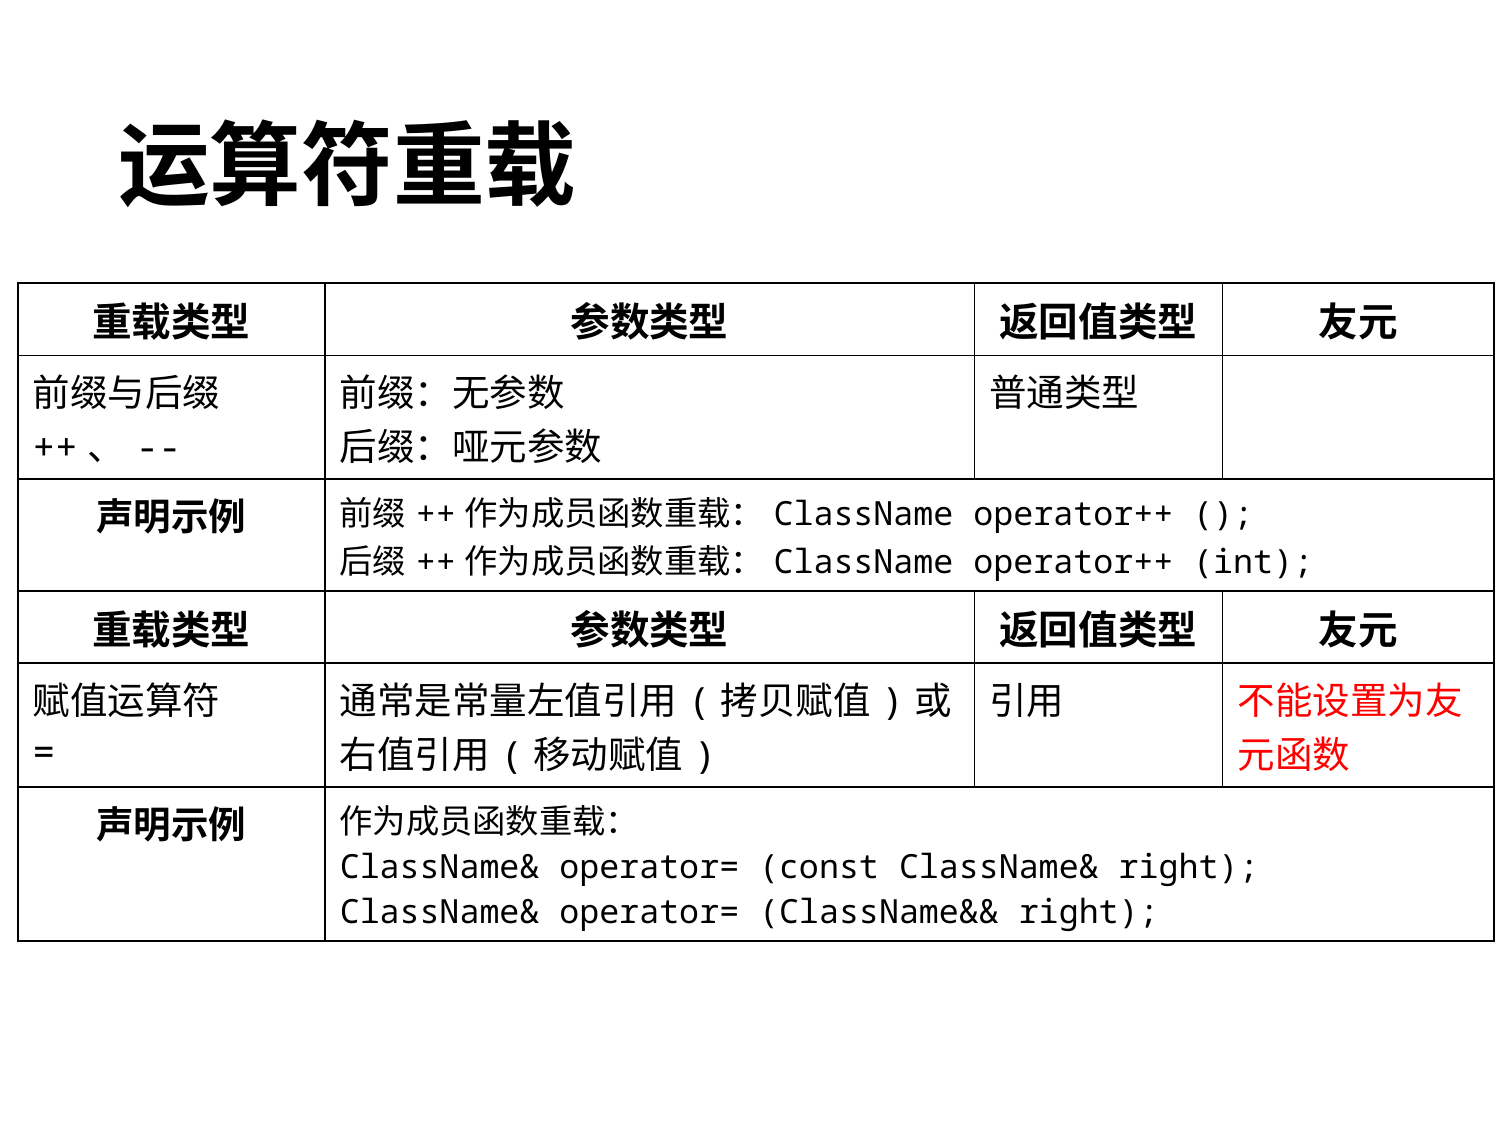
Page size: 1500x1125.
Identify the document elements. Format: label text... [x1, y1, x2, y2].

table_cell 参数类型 [326, 592, 974, 662]
table_cell 作为成员函数重载： ClassName& operator= (const ClassName& right); ClassName& operator= (ClassName&& right); [326, 788, 1493, 940]
table_cell 普通类型 [975, 356, 1222, 478]
table_cell 声明示例 [19, 480, 324, 590]
table_cell 前缀：无参数 后缀：哑元参数 [326, 356, 974, 478]
table_header 重载类型 [19, 284, 324, 355]
table_cell 通常是常量左值引用(拷贝赋值)或右值引用(移动赋值) [326, 664, 974, 786]
table_cell [1223, 356, 1493, 478]
table_cell 友元 [1223, 592, 1493, 662]
table_cell 返回值类型 [975, 592, 1222, 662]
table_cell 前缀与后缀 ++、-- [19, 356, 324, 478]
table_cell 前缀++作为成员函数重载：ClassName operator++ (); 后缀++作为成员函数重载：ClassName operator++ (int); [326, 480, 1493, 590]
table_cell 不能设置为友元函数 [1223, 664, 1493, 786]
table_cell 引用 [975, 664, 1222, 786]
table_cell 重载类型 [19, 592, 324, 662]
table_header 参数类型 [326, 284, 974, 355]
table_cell 声明示例 [19, 788, 324, 940]
table_cell 赋值运算符 = [19, 664, 324, 786]
title 运算符重载 [103, 59, 1397, 278]
table_header 返回值类型 [975, 284, 1222, 355]
table_header 友元 [1223, 284, 1493, 355]
